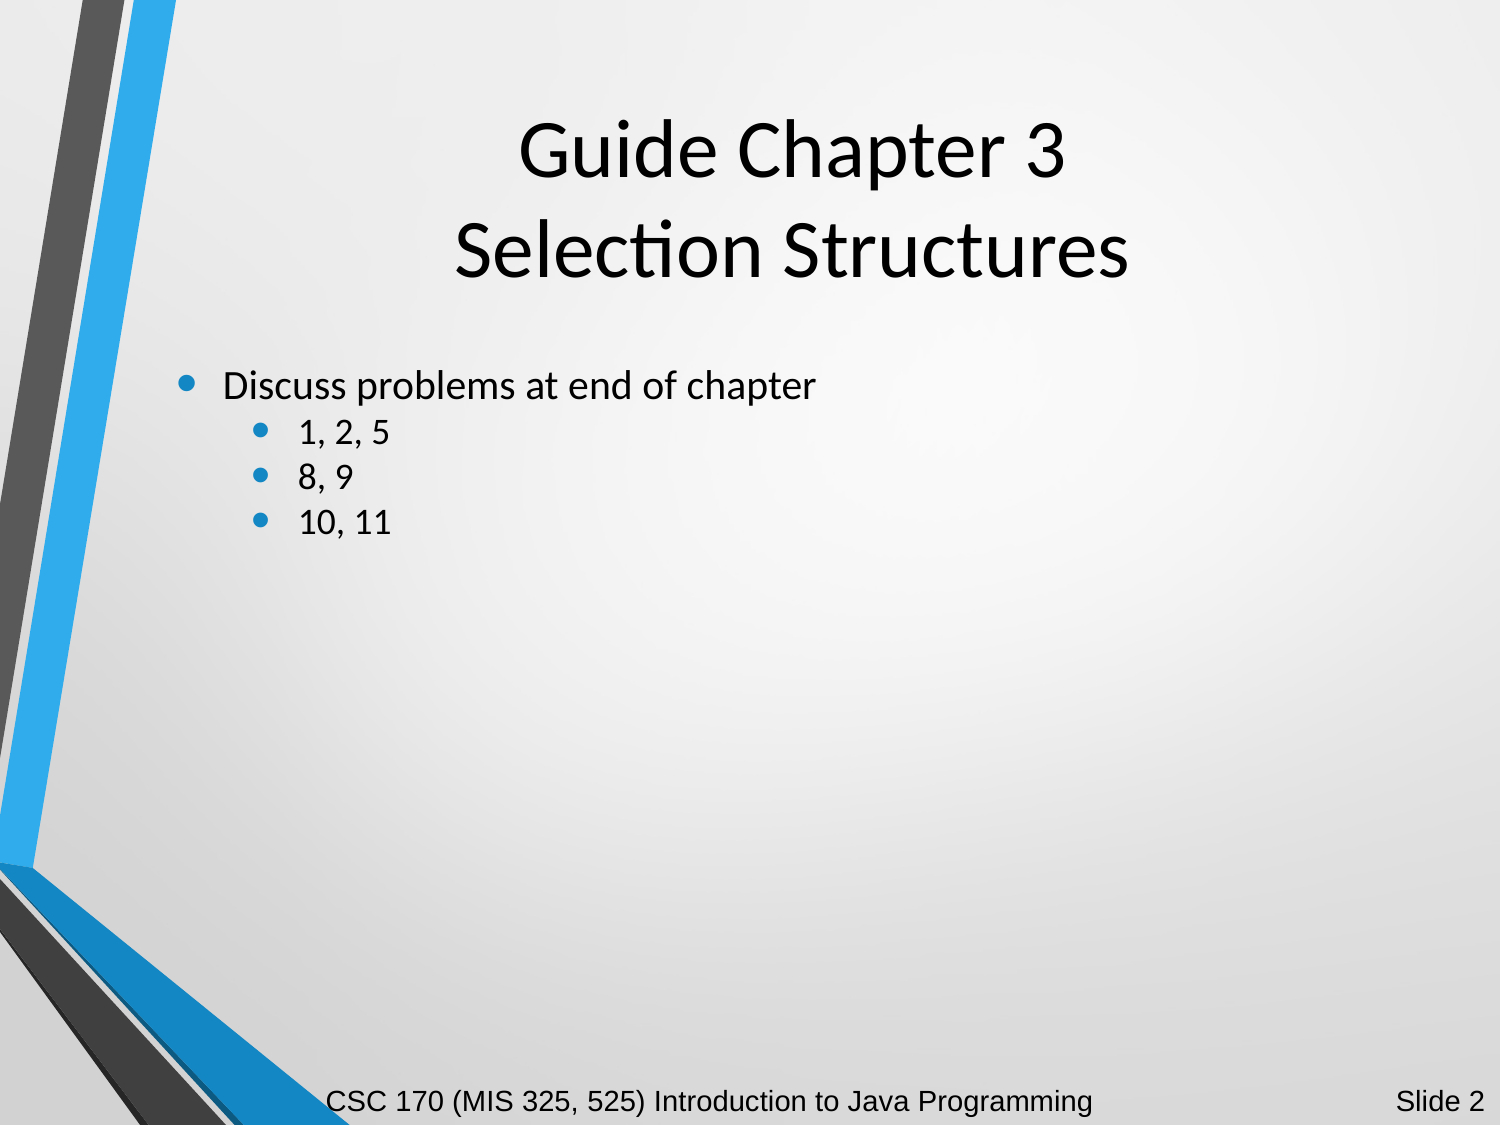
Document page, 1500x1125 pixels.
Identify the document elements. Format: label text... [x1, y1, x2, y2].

title Guide Chapter 3 Selection Structures [161, 75, 1425, 313]
list Discuss problems at end of chapter 1, 2, 5 8, 9 10, 11 [161, 350, 1425, 985]
